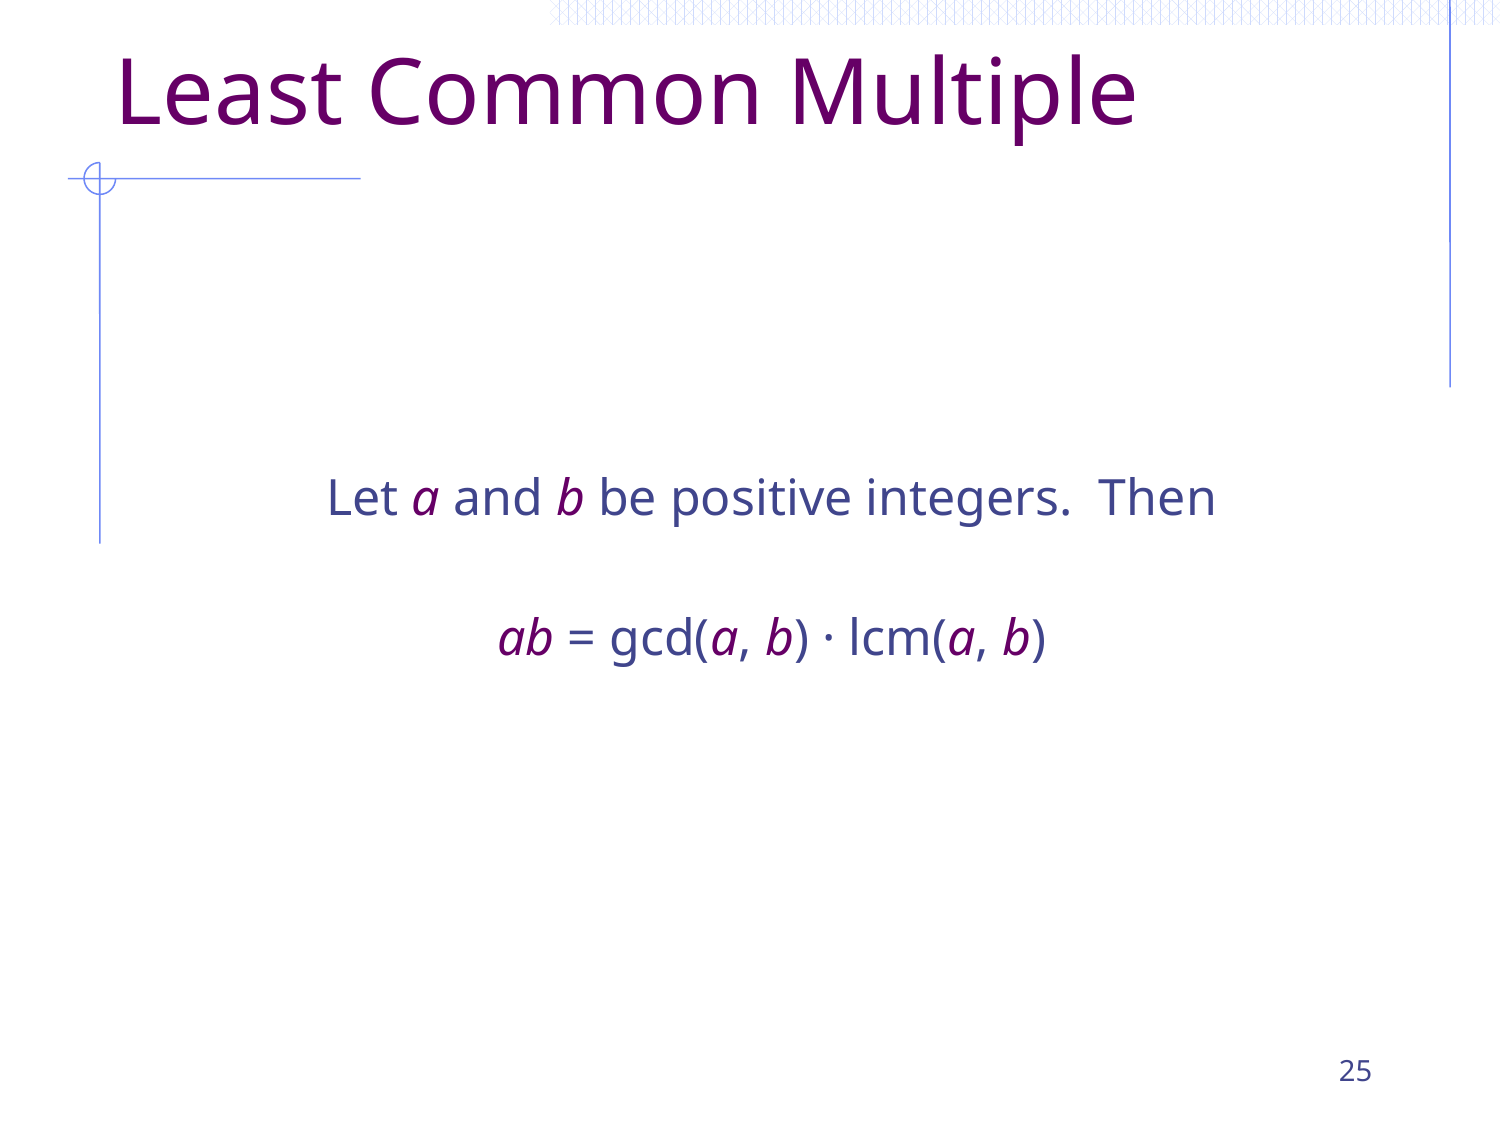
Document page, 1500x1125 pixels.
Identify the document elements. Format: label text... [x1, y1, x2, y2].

list Let a and b be positive integers. Then ab = gcd(a, b) · lcm(a, b) [100, 177, 1444, 1061]
slide_number 25 [1074, 1062, 1388, 1101]
title Least Common Multiple [99, 49, 1451, 151]
